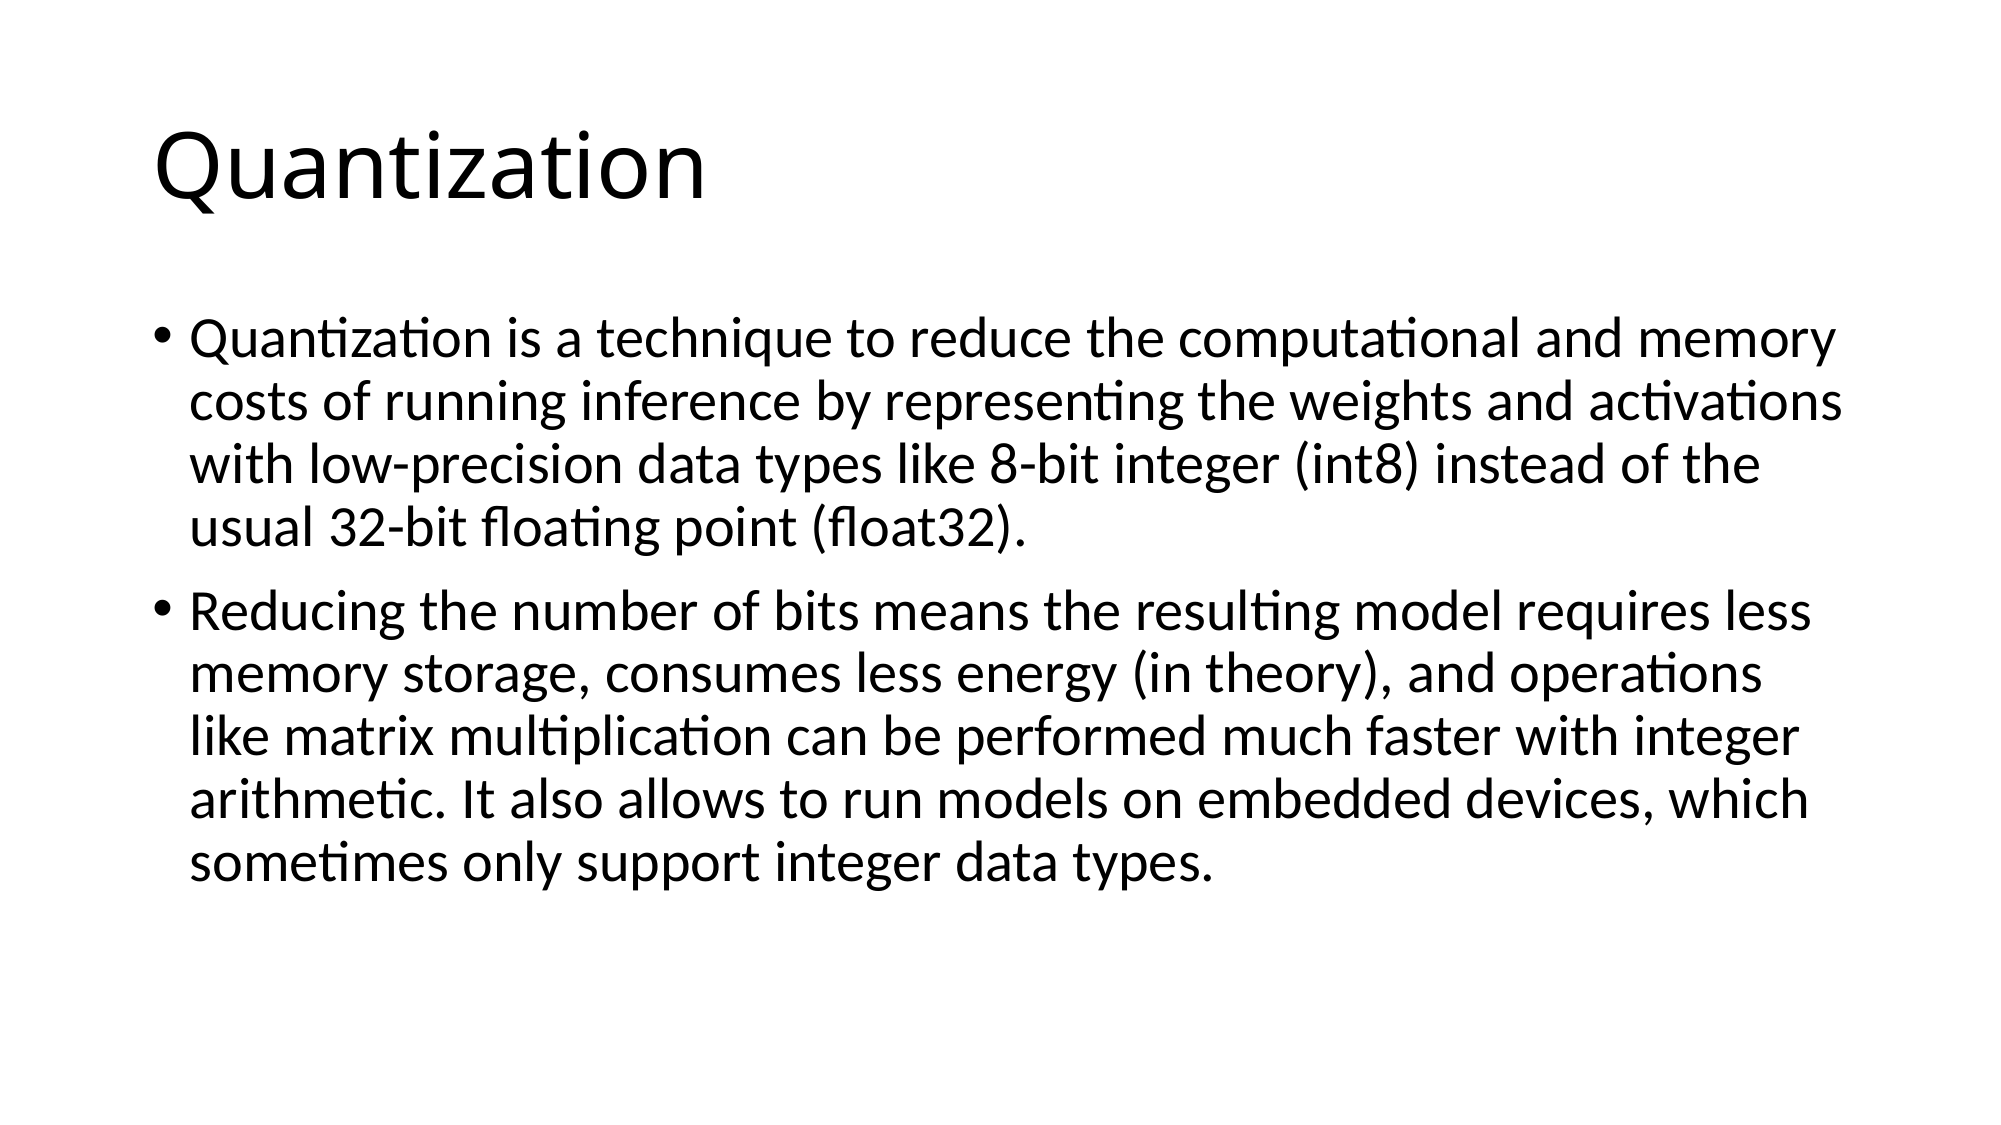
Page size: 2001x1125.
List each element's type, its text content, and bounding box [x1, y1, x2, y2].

list Quantization is a technique to reduce the computational and memory costs of running inference by representing the weights and activations with low-precision data types like 8-bit integer (int8) instead of the usual 32-bit floating point (float32). Reducing the number of bits means the resulting model requires less memory storage, consumes less energy (in theory), and operations like matrix multiplication can be performed much faster with integer arithmetic. It also allows to run models on embedded devices, which sometimes only support integer data types. [137, 299, 1863, 1014]
title Quantization [137, 59, 1863, 278]
